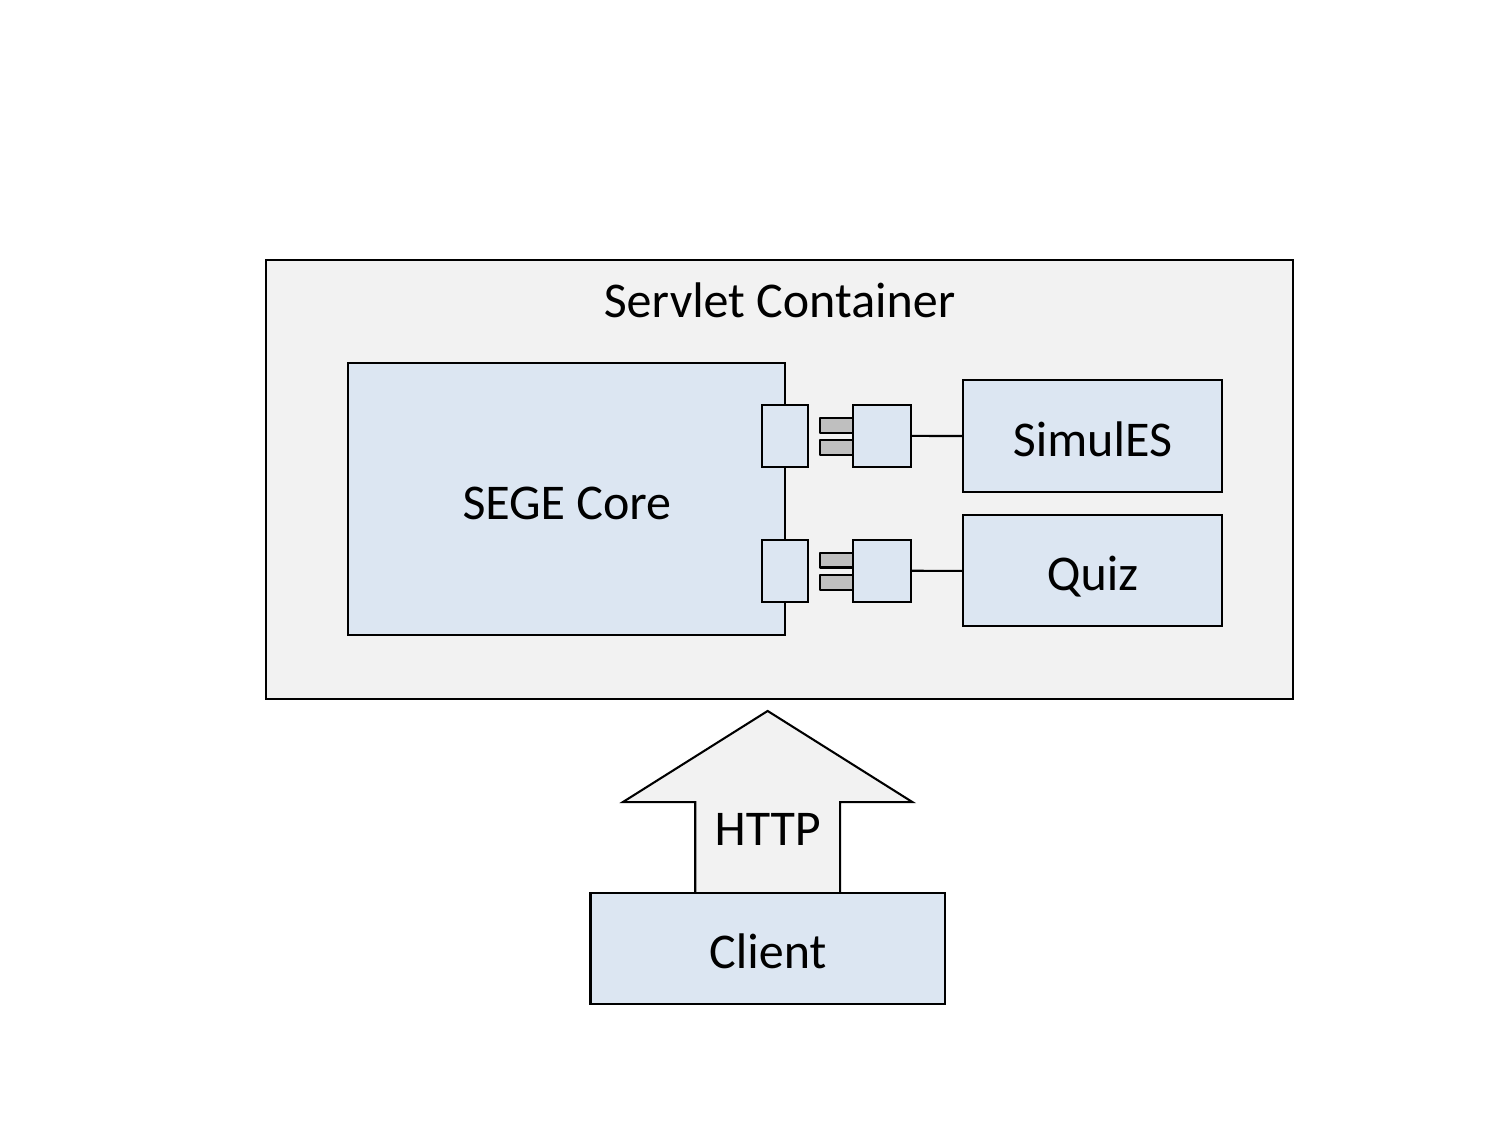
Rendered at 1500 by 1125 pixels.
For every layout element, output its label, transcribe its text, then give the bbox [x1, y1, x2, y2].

text_box Client [590, 893, 945, 1005]
text_box SimulES [962, 380, 1223, 492]
text_box [819, 552, 852, 568]
text_box [852, 539, 911, 602]
text_box [819, 440, 852, 456]
text_box [761, 404, 808, 468]
text_box [852, 404, 911, 468]
text_box [819, 417, 852, 433]
text_box Quiz [962, 515, 1223, 627]
text_box Servlet Container [265, 260, 1294, 700]
text_box SEGE Core [348, 363, 786, 635]
text_box HTTP [622, 710, 913, 893]
text_box [761, 539, 808, 602]
text_box [819, 575, 852, 590]
